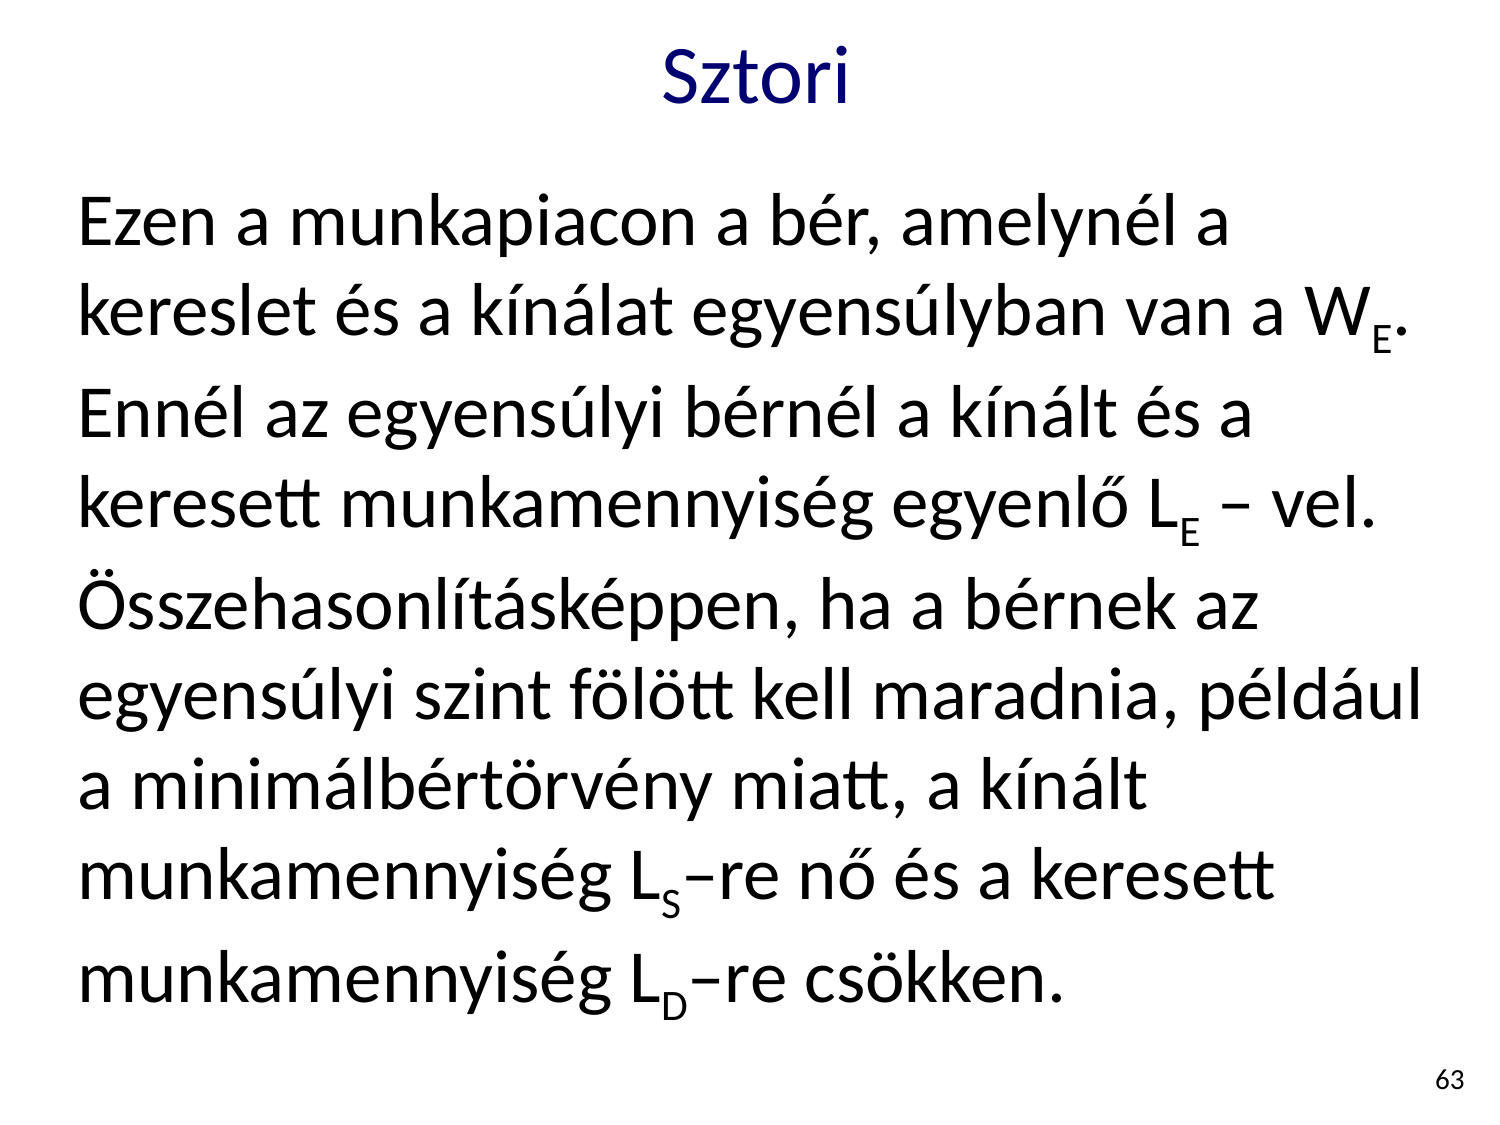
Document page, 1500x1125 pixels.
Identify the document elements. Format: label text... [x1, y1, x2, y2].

list Ezen a munkapiacon a bér, amelynél a kereslet és a kínálat egyensúlyban van a WE. Ennél az egyensúlyi bérnél a kínált és a keresett munkamennyiség egyenlő LE – vel. Összehasonlításképpen, ha a bérnek az egyensúlyi szint fölött kell maradnia, például a minimálbértörvény miatt, a kínált munkamennyiség LS–re nő és a keresett munkamennyiség LD–re csökken. [62, 162, 1463, 1050]
slide_number 63 [1400, 1052, 1500, 1113]
title Sztori [37, 12, 1475, 138]
